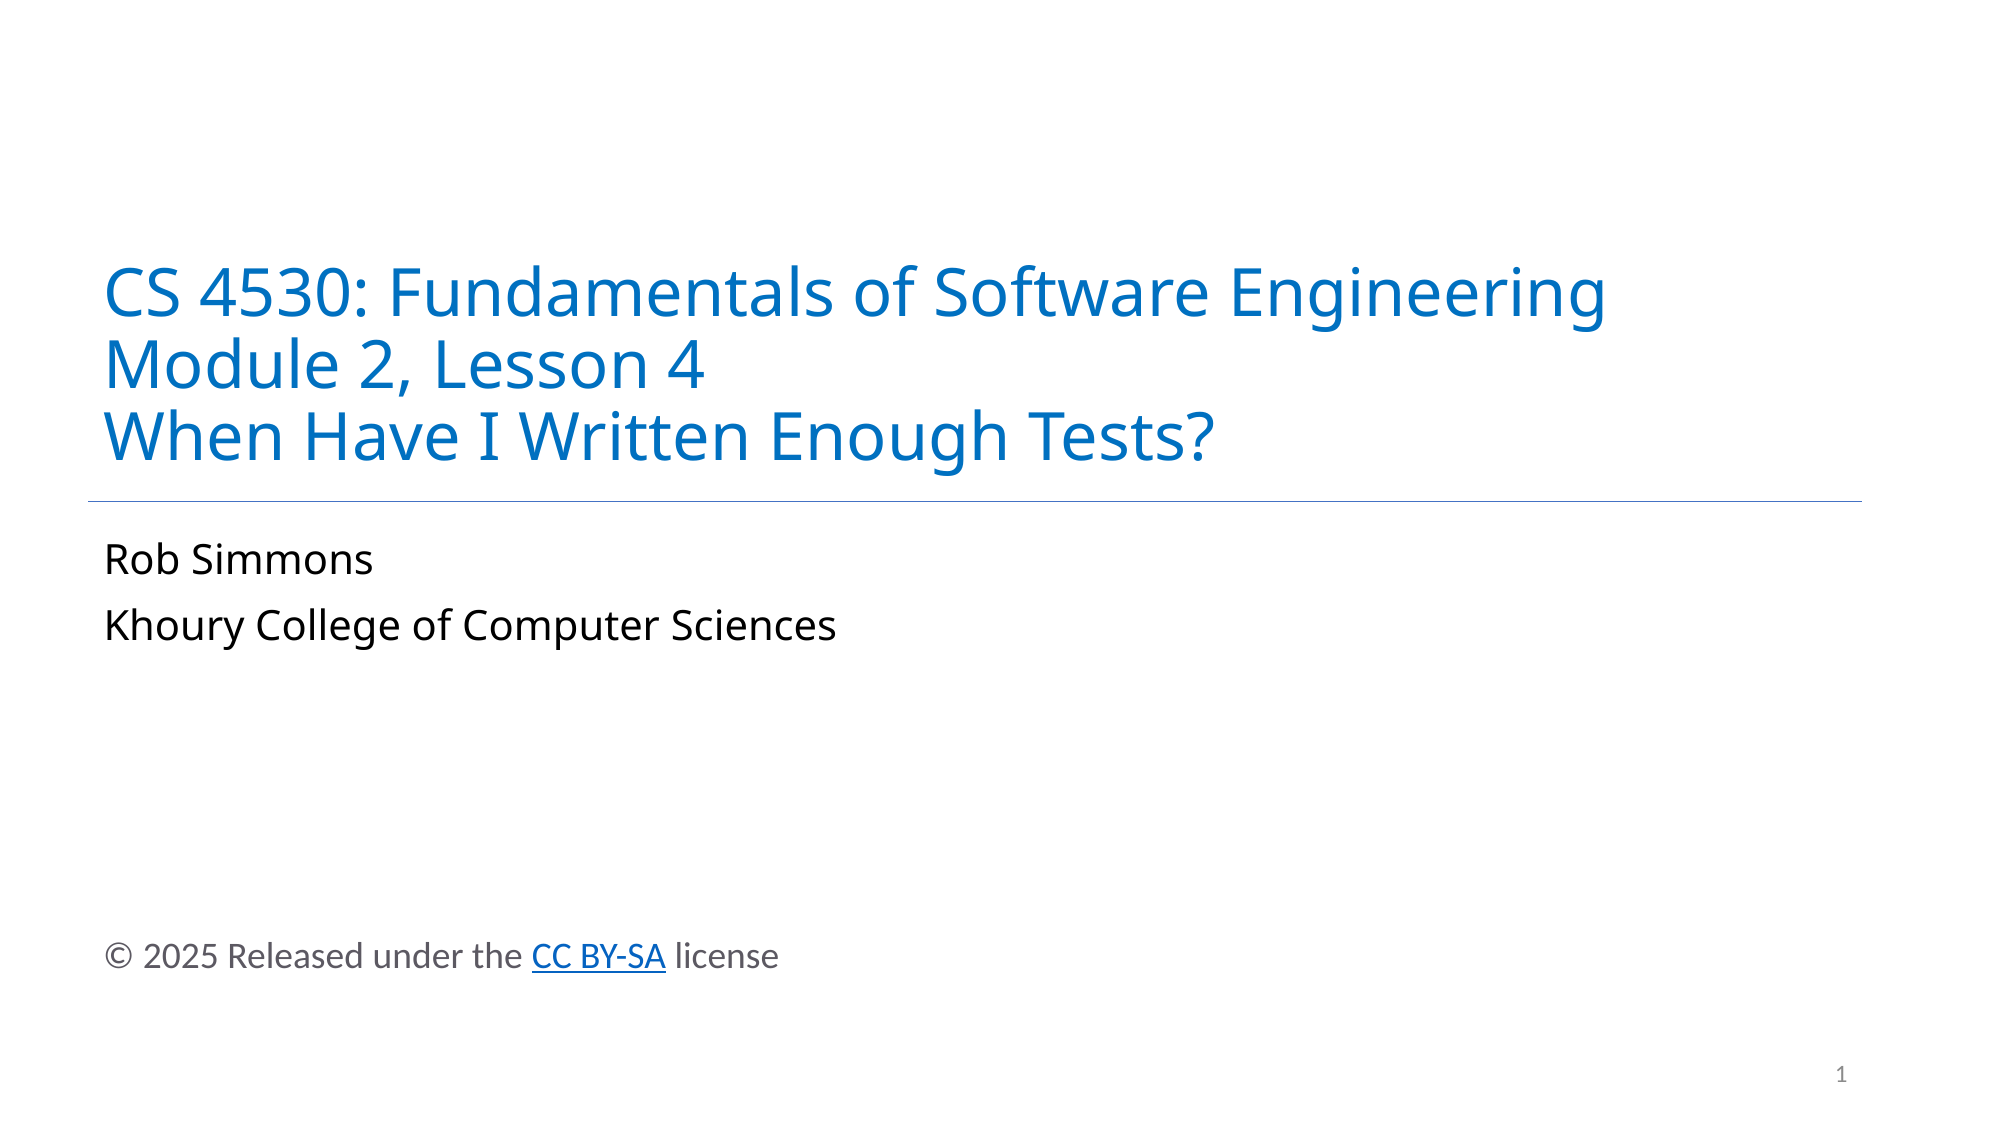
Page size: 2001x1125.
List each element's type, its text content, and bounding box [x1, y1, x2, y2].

slide_number 1 [1412, 1042, 1863, 1103]
title CS 4530: Fundamentals of Software Engineering Module 2, Lesson 4 When Have I Written Enough Tests? [88, 109, 1863, 483]
subtitle Rob Simmons Khoury College of Computer Sciences [88, 531, 1750, 894]
